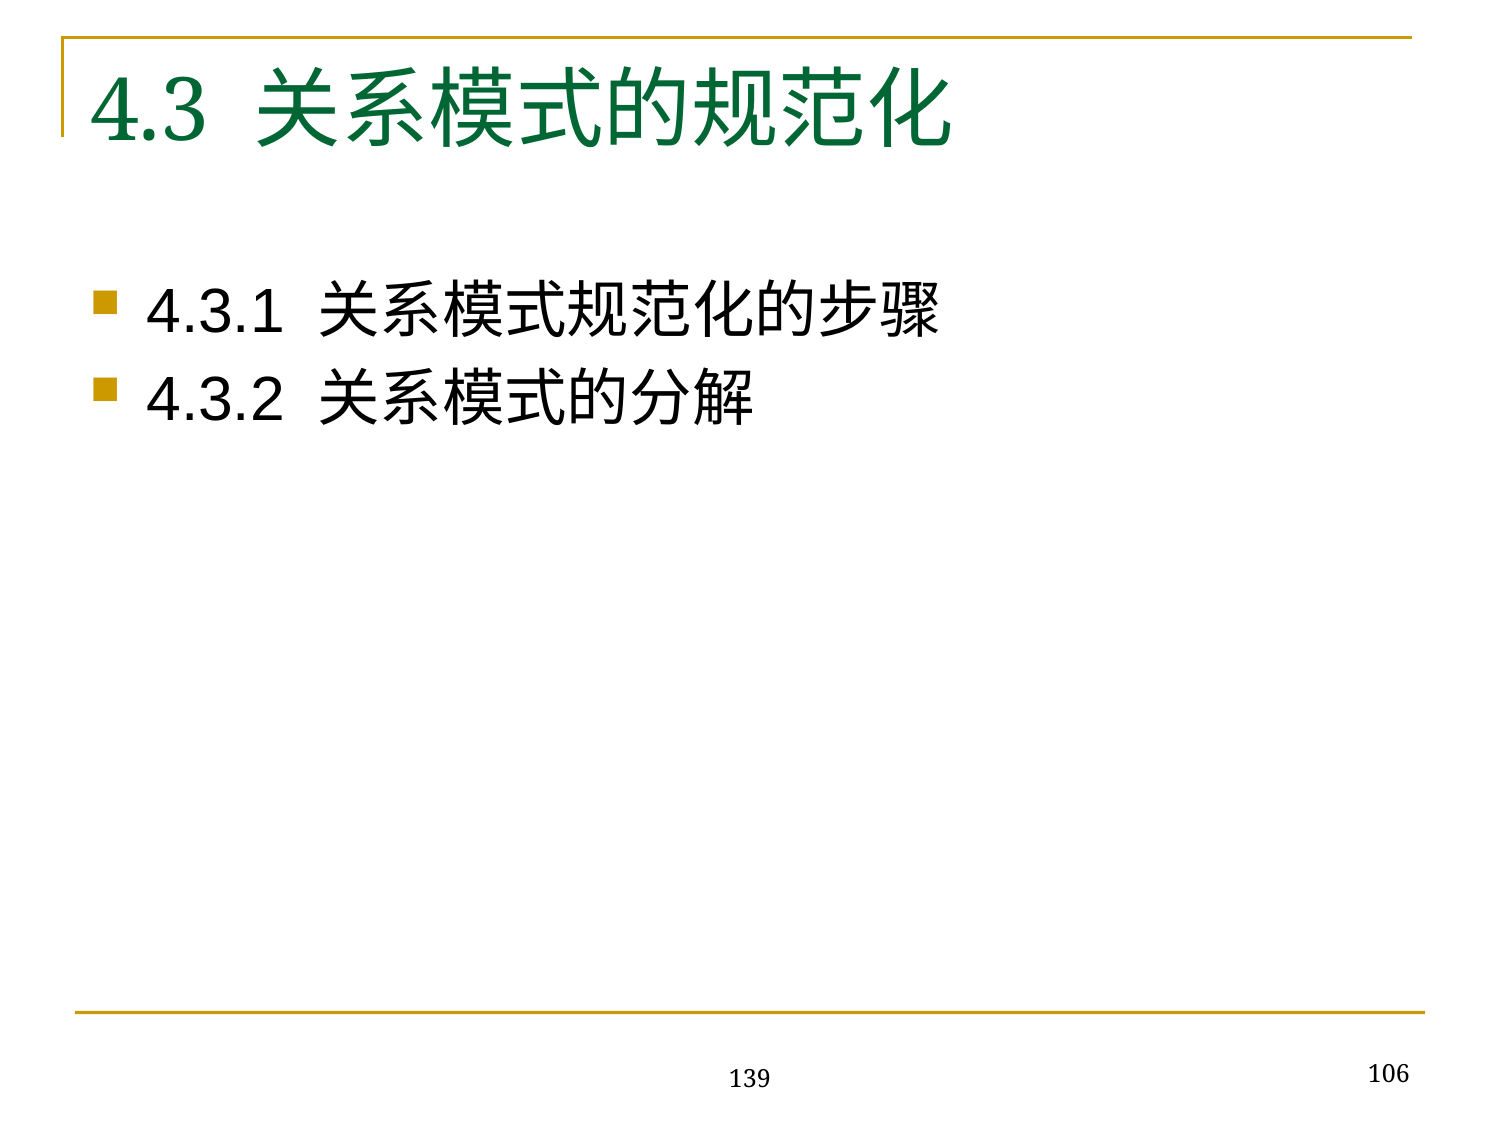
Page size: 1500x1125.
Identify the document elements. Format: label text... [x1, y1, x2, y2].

title 4.3 关系模式的规范化 [75, 45, 1425, 233]
footer 139 [512, 1025, 988, 1100]
slide_number 106 [1074, 1024, 1425, 1100]
list 4.3.1 关系模式规范化的步骤 4.3.2 关系模式的分解 [75, 262, 1425, 1006]
